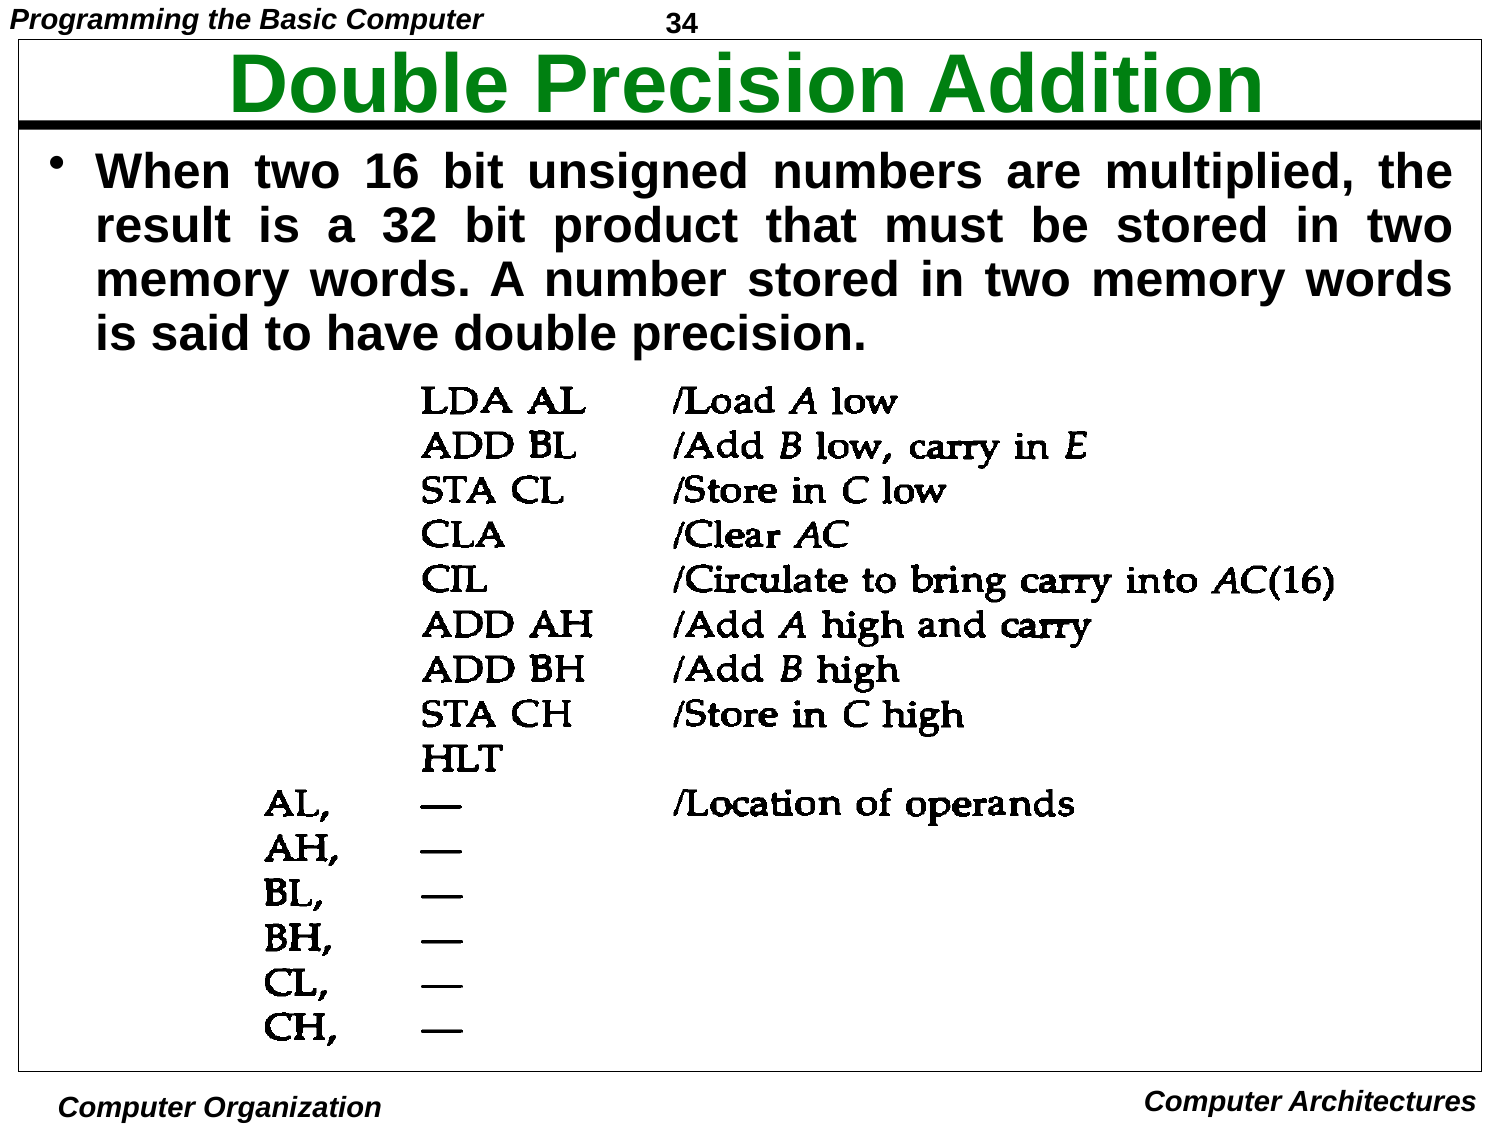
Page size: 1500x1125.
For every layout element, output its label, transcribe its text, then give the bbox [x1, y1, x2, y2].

title Double Precision Addition [23, 35, 1471, 136]
picture [213, 373, 1355, 1055]
list When two 16 bit unsigned numbers are multiplied, the result is a 32 bit product that must be stored in two memory words. A number stored in two memory words is said to have double precision. [33, 137, 1469, 378]
